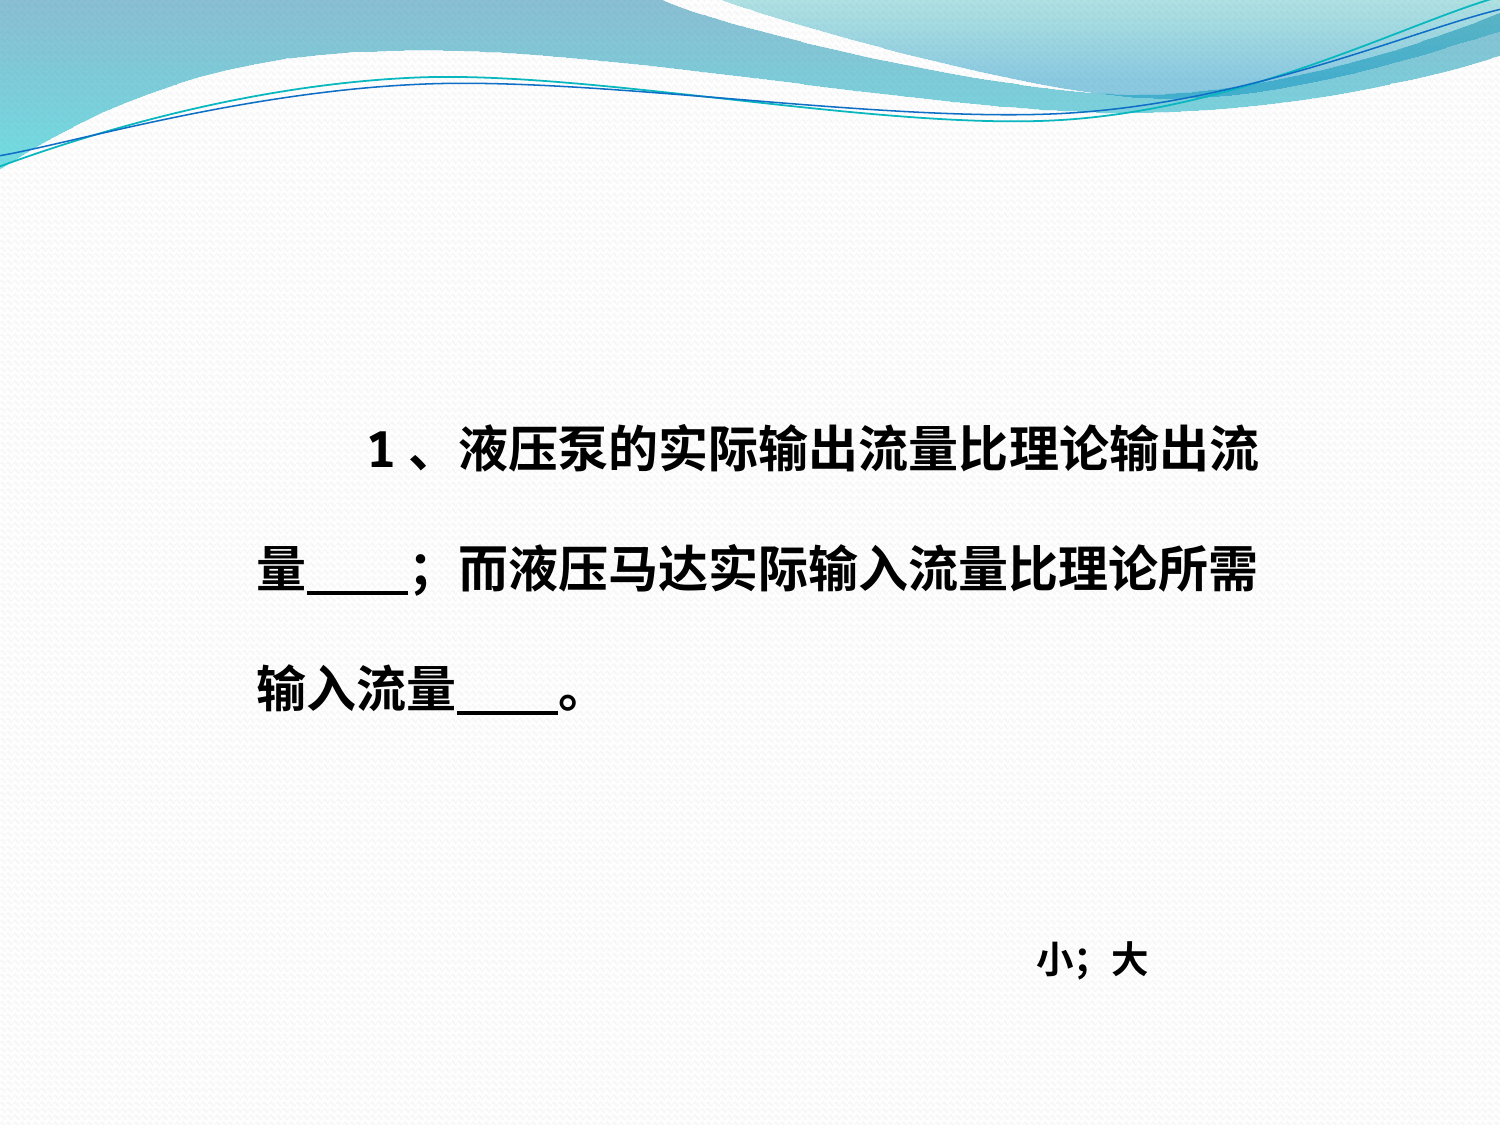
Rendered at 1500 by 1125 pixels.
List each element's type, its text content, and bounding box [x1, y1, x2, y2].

text_box 小；大 [1021, 928, 1187, 989]
text_box 1、液压泵的实际输出流量比理论输出流量 ；而液压马达实际输入流量比理论所需输入流量 。 [242, 349, 1294, 725]
